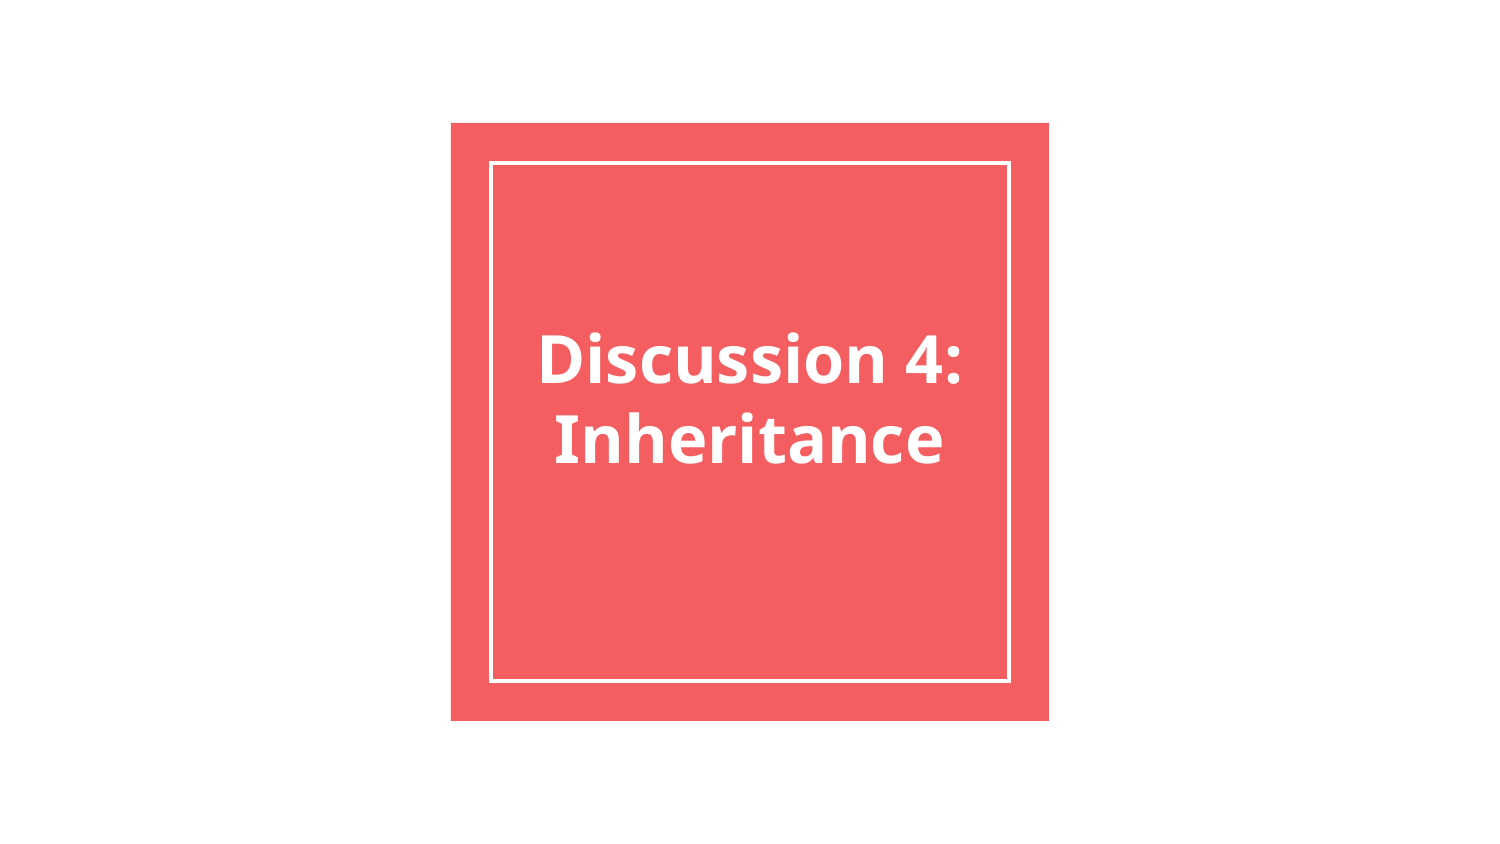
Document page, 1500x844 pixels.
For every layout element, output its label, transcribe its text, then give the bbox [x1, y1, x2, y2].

title Discussion 4: Inheritance [507, 266, 993, 527]
